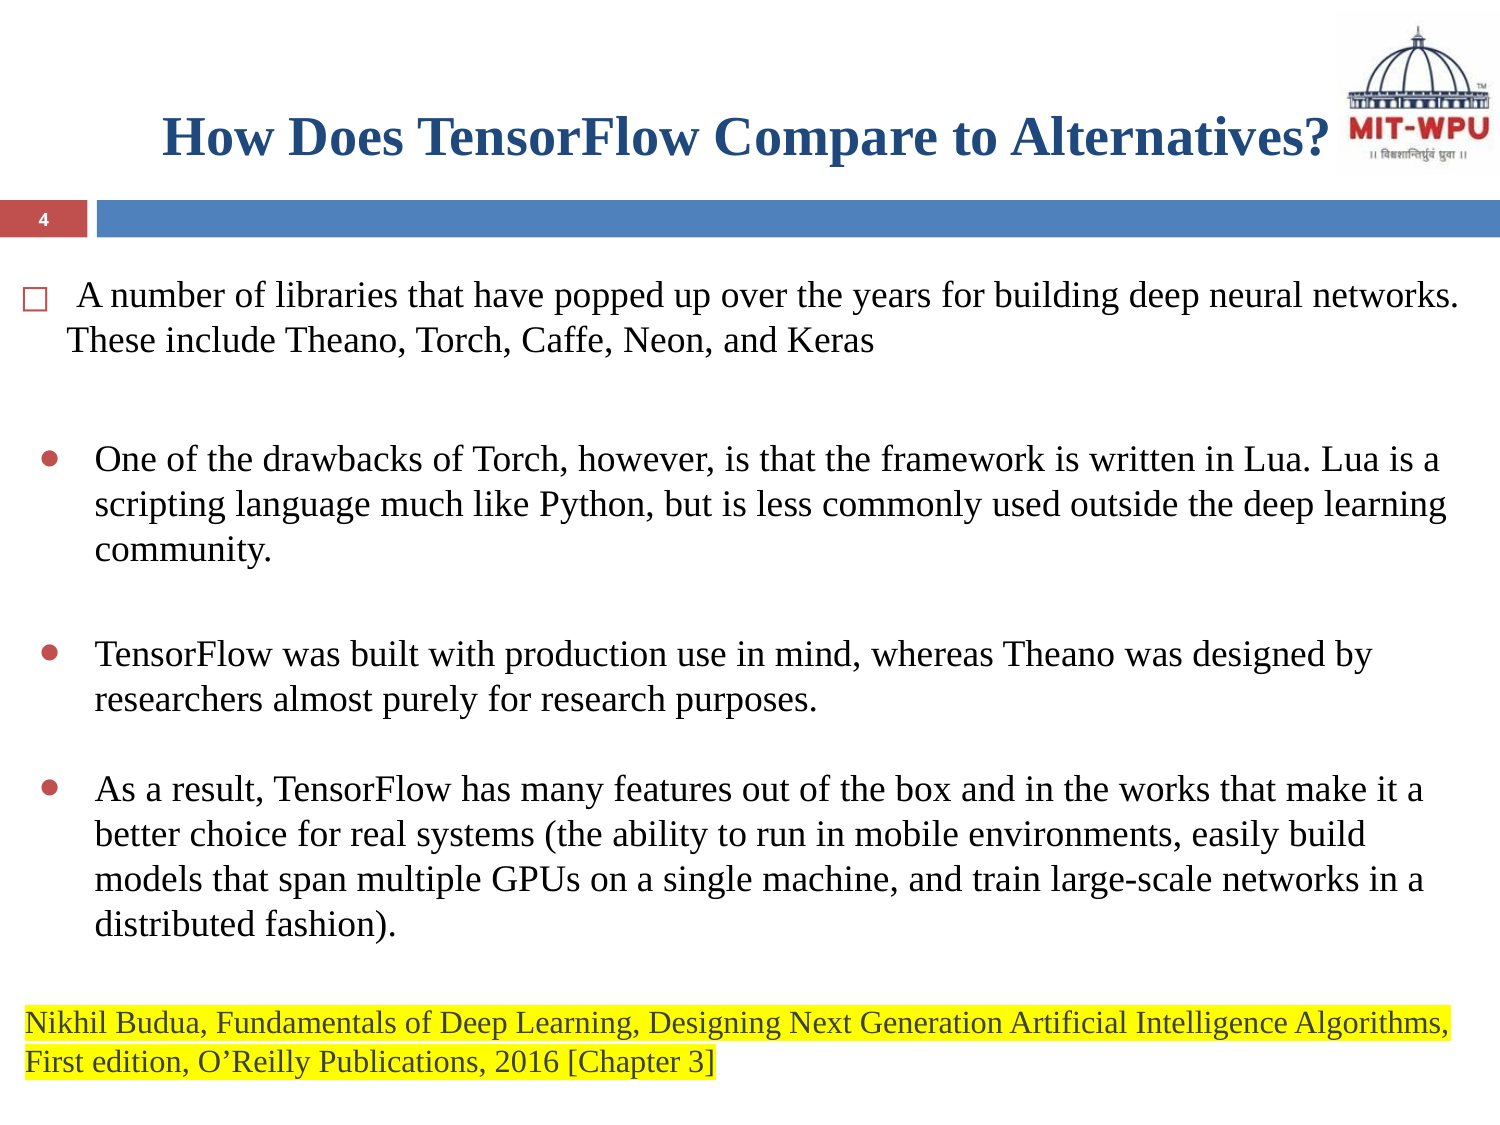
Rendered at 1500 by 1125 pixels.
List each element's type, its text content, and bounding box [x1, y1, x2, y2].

text_box Nikhil Budua, Fundamentals of Deep Learning, Designing Next Generation Artificial Intelligence Algorithms, First edition, O’Reilly Publications, 2016 [Chapter 3] [9, 986, 1491, 1095]
picture [1337, 12, 1500, 175]
list A number of libraries that have popped up over the years for building deep neural networks. These include Theano, Torch, Caffe, Neon, and Keras One of the drawbacks of Torch, however, is that the framework is written in Lua. Lua is a scripting language much like Python, but is less commonly used outside the deep learning community. TensorFlow was built with production use in mind, whereas Theano was designed by researchers almost purely for research purposes. As a result, TensorFlow has many features out of the box and in the works that make it a better choice for real systems (the ability to run in mobile environments, easily build models that span multiple GPUs on a single machine, and train large-scale networks in a distributed fashion). [4, 262, 1485, 1000]
slide_number 4 [0, 200, 88, 241]
title How Does TensorFlow Compare to Alternatives? [147, 37, 1485, 200]
